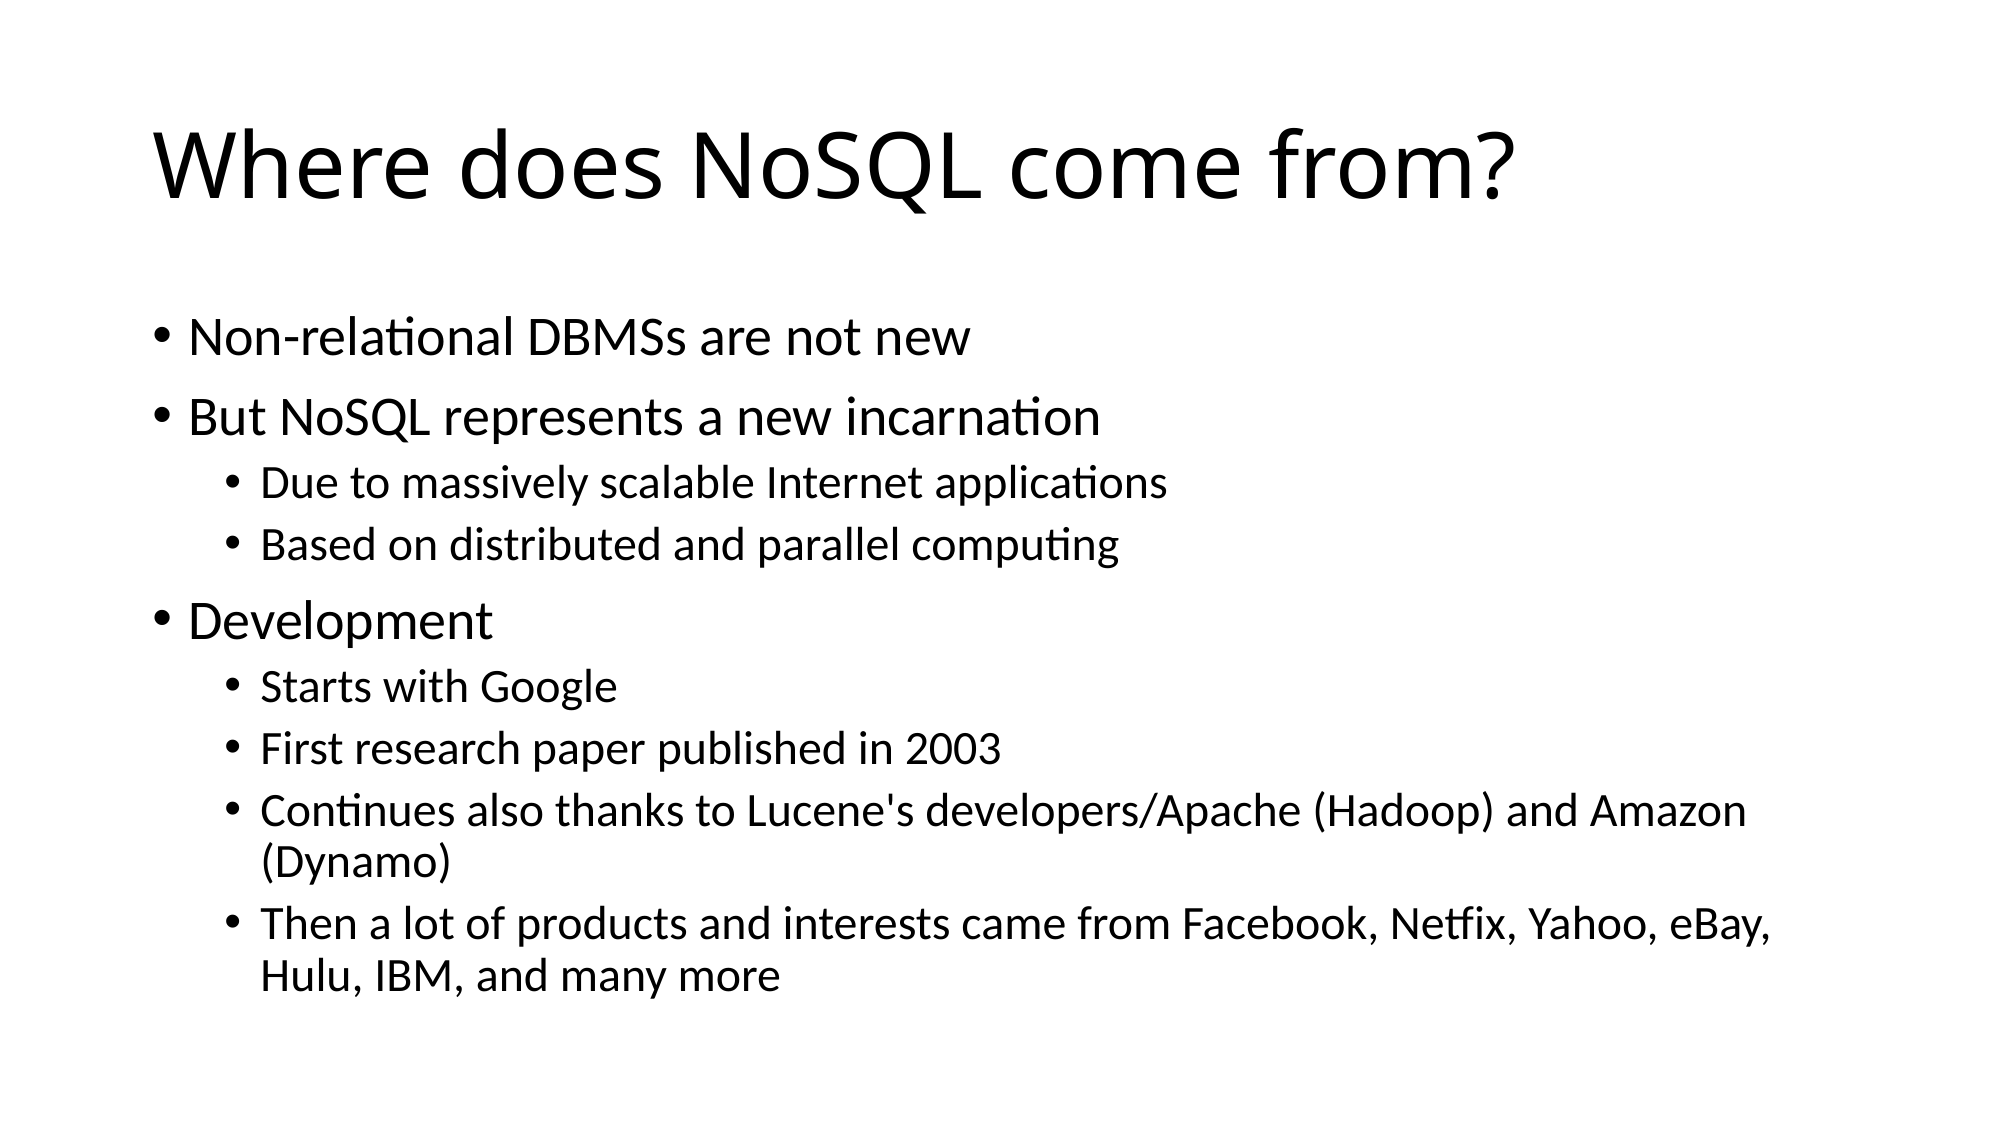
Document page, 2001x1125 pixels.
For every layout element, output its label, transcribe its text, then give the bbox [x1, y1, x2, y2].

list Non-relational DBMSs are not new But NoSQL represents a new incarnation Due to massively scalable Internet applications Based on distributed and parallel computing Development Starts with Google First research paper published in 2003 Continues also thanks to Lucene's developers/Apache (Hadoop) and Amazon (Dynamo) Then a lot of products and interests came from Facebook, Netfix, Yahoo, eBay, Hulu, IBM, and many more [137, 299, 1863, 1014]
title Where does NoSQL come from? [137, 59, 1863, 278]
